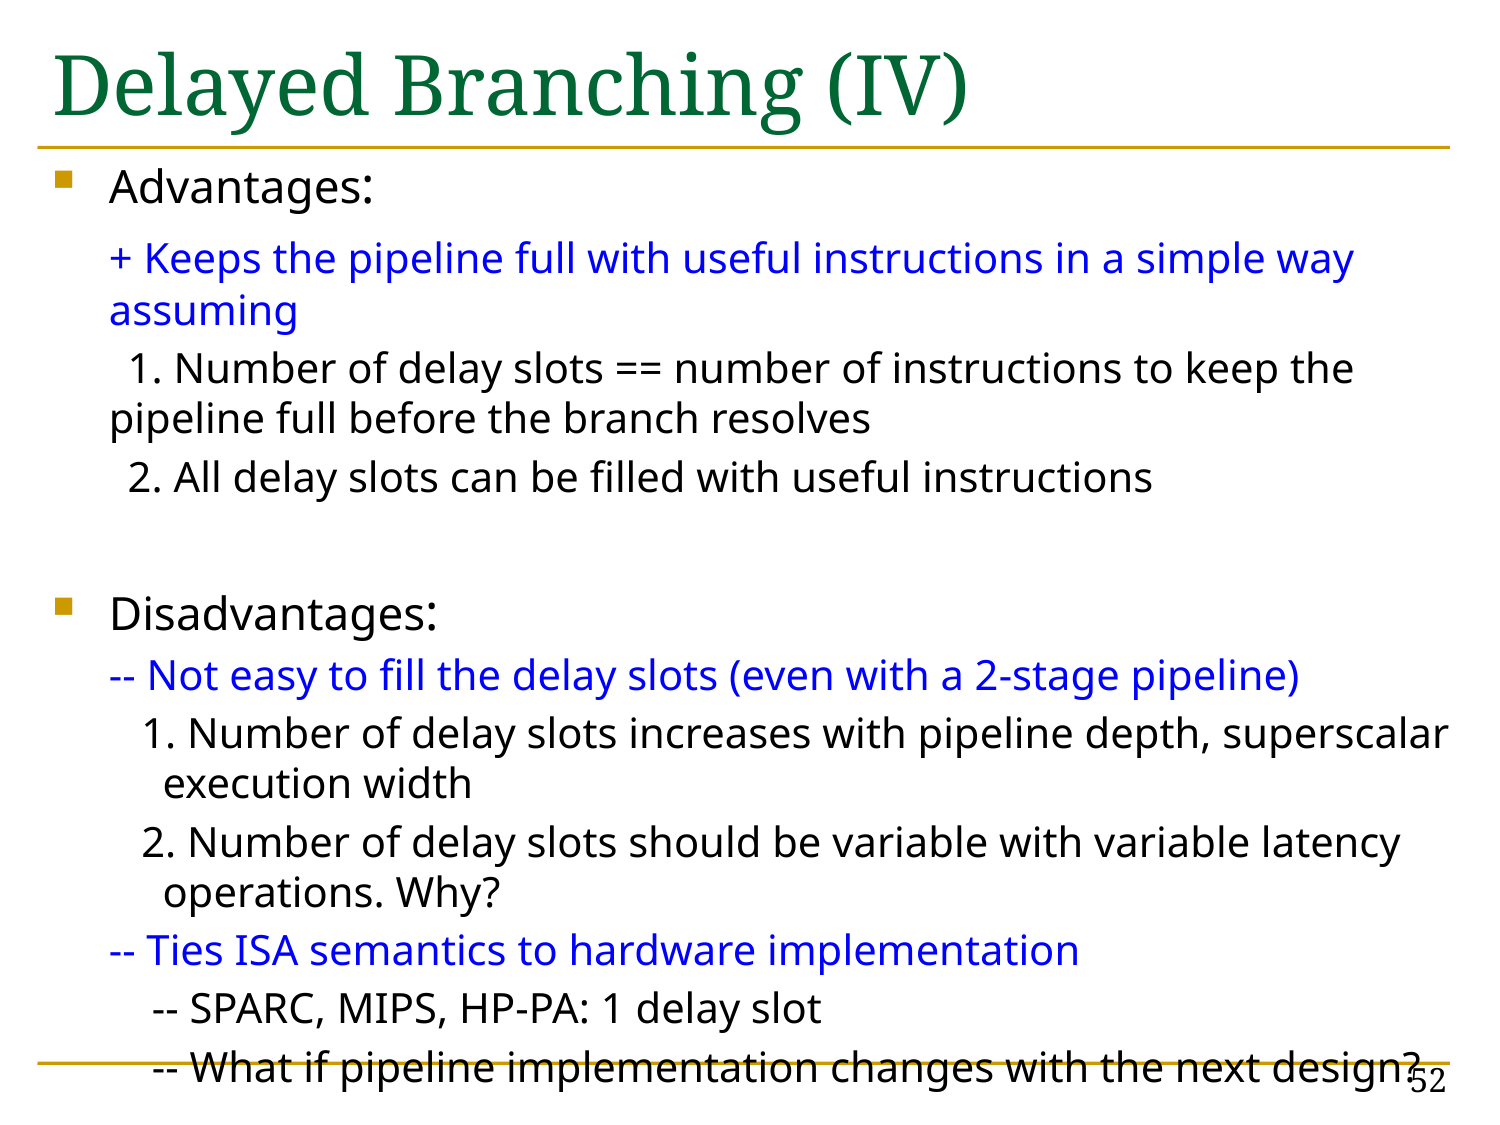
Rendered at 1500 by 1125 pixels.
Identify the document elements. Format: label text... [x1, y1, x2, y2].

list Advantages: + Keeps the pipeline full with useful instructions in a simple way assuming 1. Number of delay slots == number of instructions to keep the pipeline full before the branch resolves 2. All delay slots can be filled with useful instructions Disadvantages: -- Not easy to fill the delay slots (even with a 2-stage pipeline) 1. Number of delay slots increases with pipeline depth, superscalar execution width 2. Number of delay slots should be variable with variable latency operations. Why? -- Ties ISA semantics to hardware implementation -- SPARC, MIPS, HP-PA: 1 delay slot -- What if pipeline implementation changes with the next design? [37, 146, 1500, 999]
slide_number 52 [1111, 1036, 1462, 1112]
title Delayed Branching (IV) [37, 24, 1450, 146]
